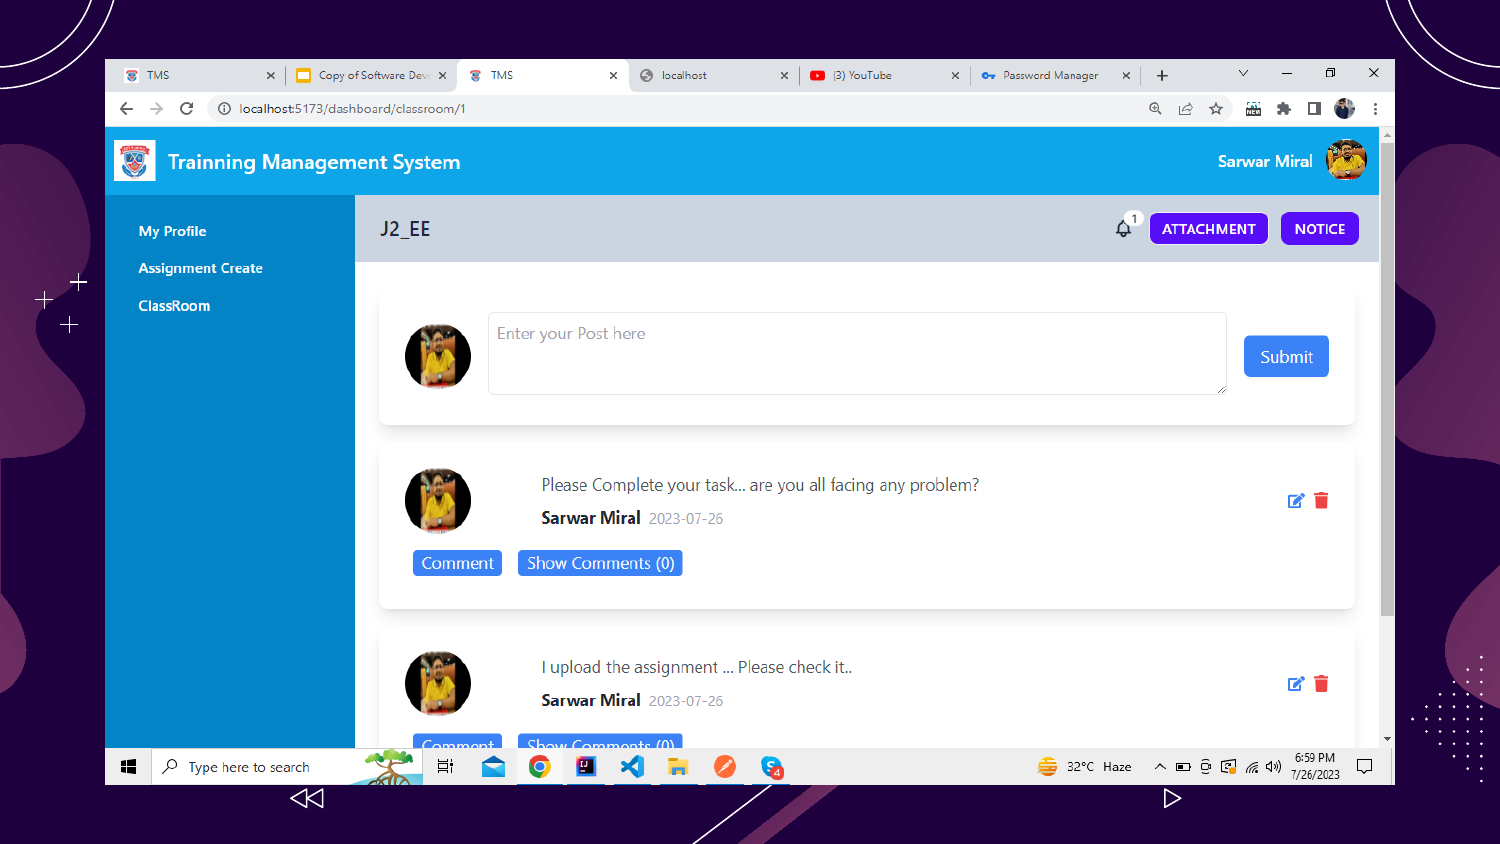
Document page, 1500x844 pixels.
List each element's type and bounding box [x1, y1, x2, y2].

picture [306, 160, 313, 168]
picture [115, 141, 155, 180]
picture [454, 160, 459, 168]
picture [1284, 156, 1288, 166]
picture [250, 160, 254, 173]
picture [444, 160, 452, 168]
picture [1327, 140, 1366, 179]
picture [169, 155, 179, 168]
picture [340, 160, 349, 168]
picture [395, 155, 402, 162]
picture [264, 155, 269, 168]
picture [196, 227, 205, 235]
picture [275, 155, 279, 168]
picture [201, 267, 210, 272]
picture [233, 160, 240, 168]
picture [395, 163, 403, 168]
picture [140, 227, 151, 235]
picture [293, 160, 302, 168]
picture [105, 59, 1395, 785]
picture [1276, 156, 1280, 166]
picture [170, 301, 179, 310]
